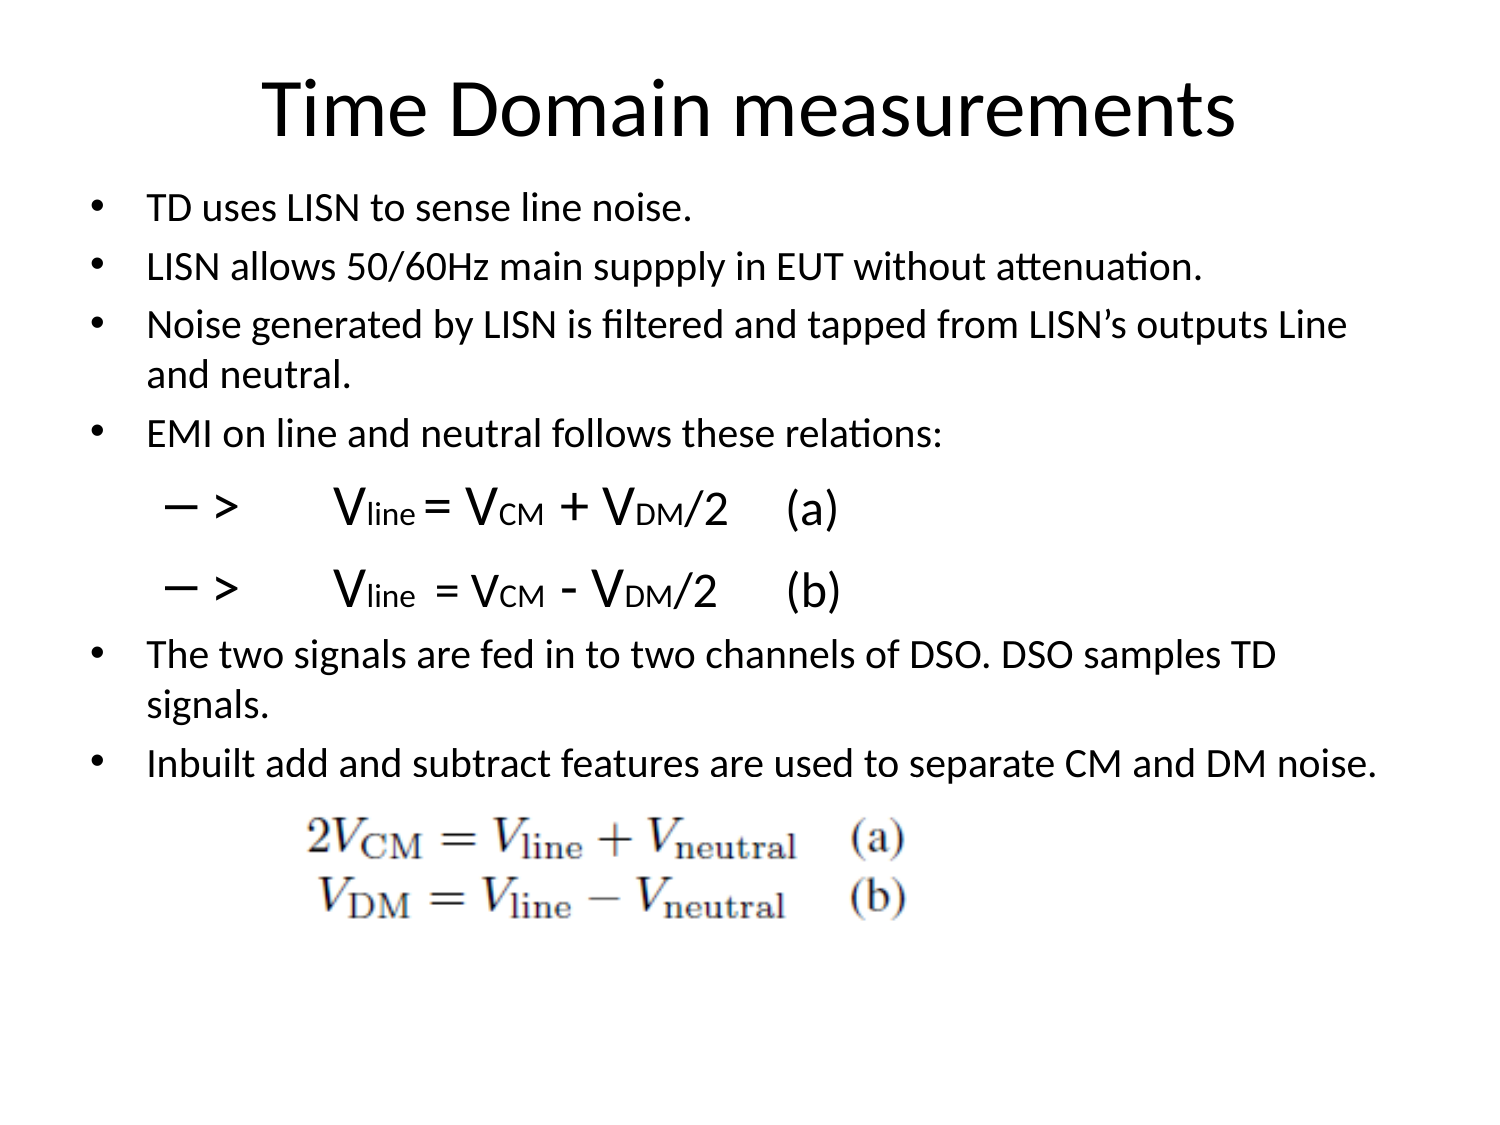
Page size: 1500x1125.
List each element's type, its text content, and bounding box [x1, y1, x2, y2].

list TD uses LISN to sense line noise. LISN allows 50/60Hz main suppply in EUT without attenuation. Noise generated by LISN is filtered and tapped from LISN’s outputs Line and neutral. EMI on line and neutral follows these relations: > Vline = VCM + VDM/2 (a) > Vline = VCM - VDM/2 (b) The two signals are fed in to two channels of DSO. DSO samples TD signals. Inbuilt add and subtract features are used to separate CM and DM noise. [75, 172, 1425, 1005]
title Time Domain measurements [75, 45, 1425, 161]
picture [275, 777, 916, 937]
